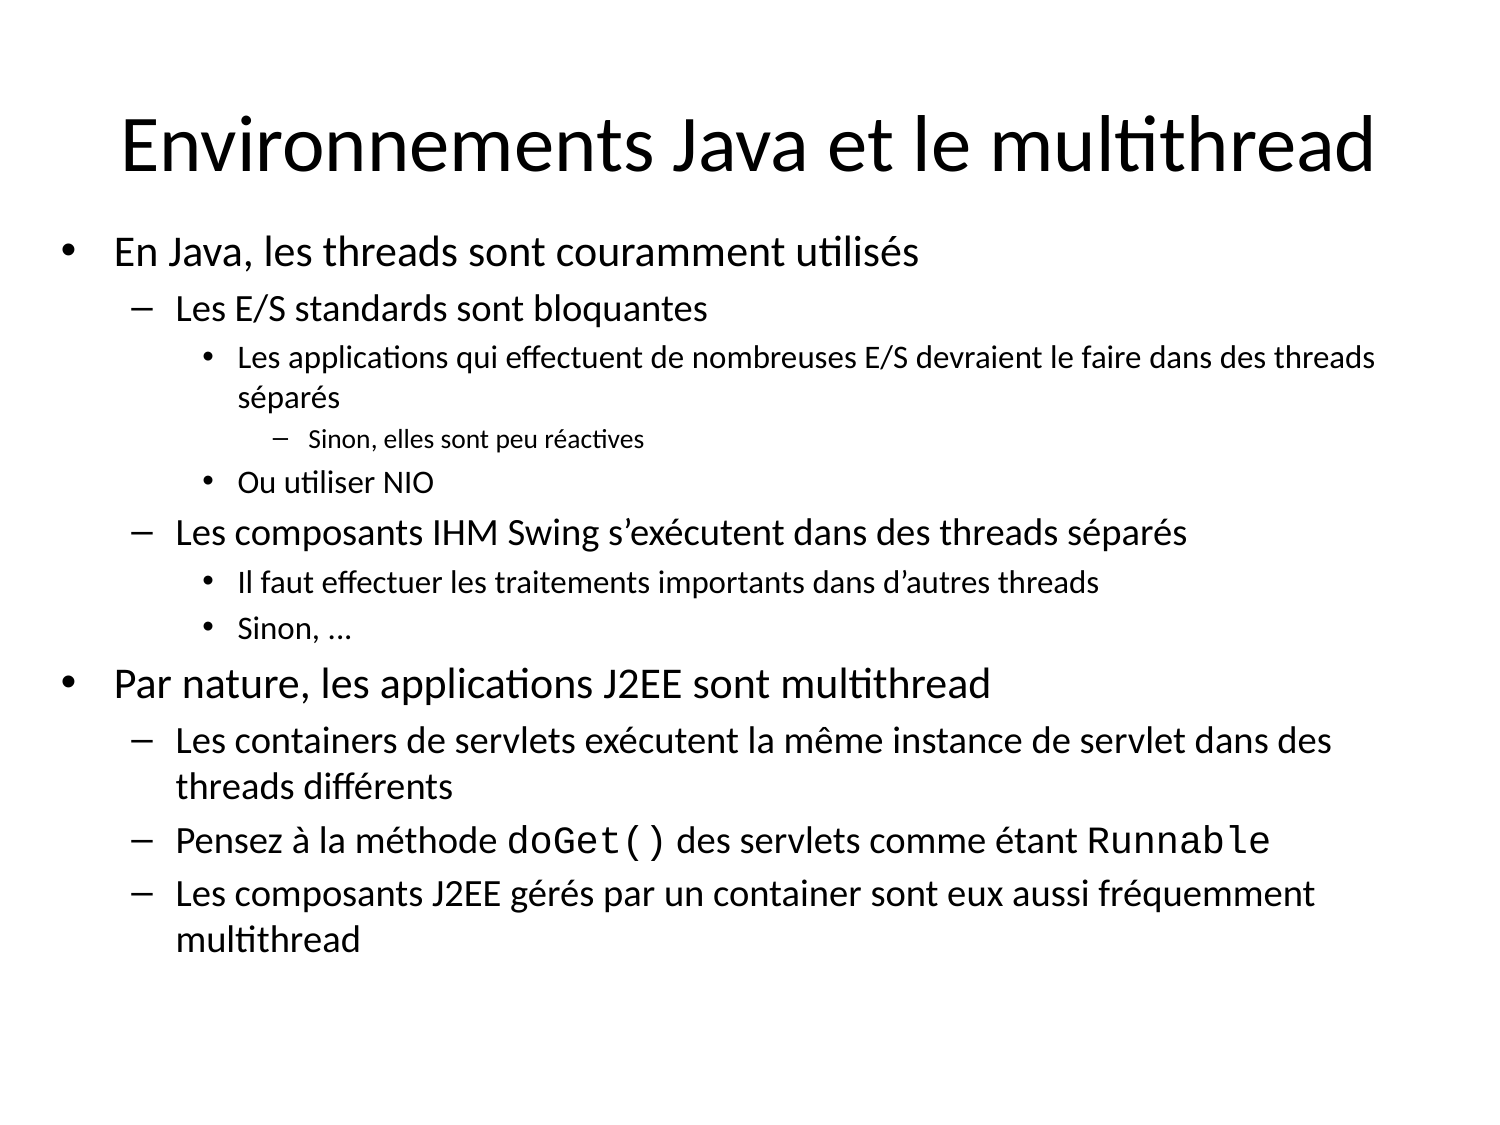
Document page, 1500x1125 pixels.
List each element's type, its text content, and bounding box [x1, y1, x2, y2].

title Environnements Java et le multithread [75, 45, 1425, 215]
list En Java, les threads sont couramment utilisés Les E/S standards sont bloquantes Les applications qui effectuent de nombreuses E/S devraient le faire dans des threads séparés Sinon, elles sont peu réactives Ou utiliser NIO Les composants IHM Swing s’exécutent dans des threads séparés Il faut effectuer les traitements importants dans d’autres threads Sinon, ... Par nature, les applications J2EE sont multithread Les containers de servlets exécutent la même instance de servlet dans des threads différents Pensez à la méthode doGet() des servlets comme étant Runnable Les composants J2EE gérés par un container sont eux aussi fréquemment multithread [45, 215, 1457, 978]
